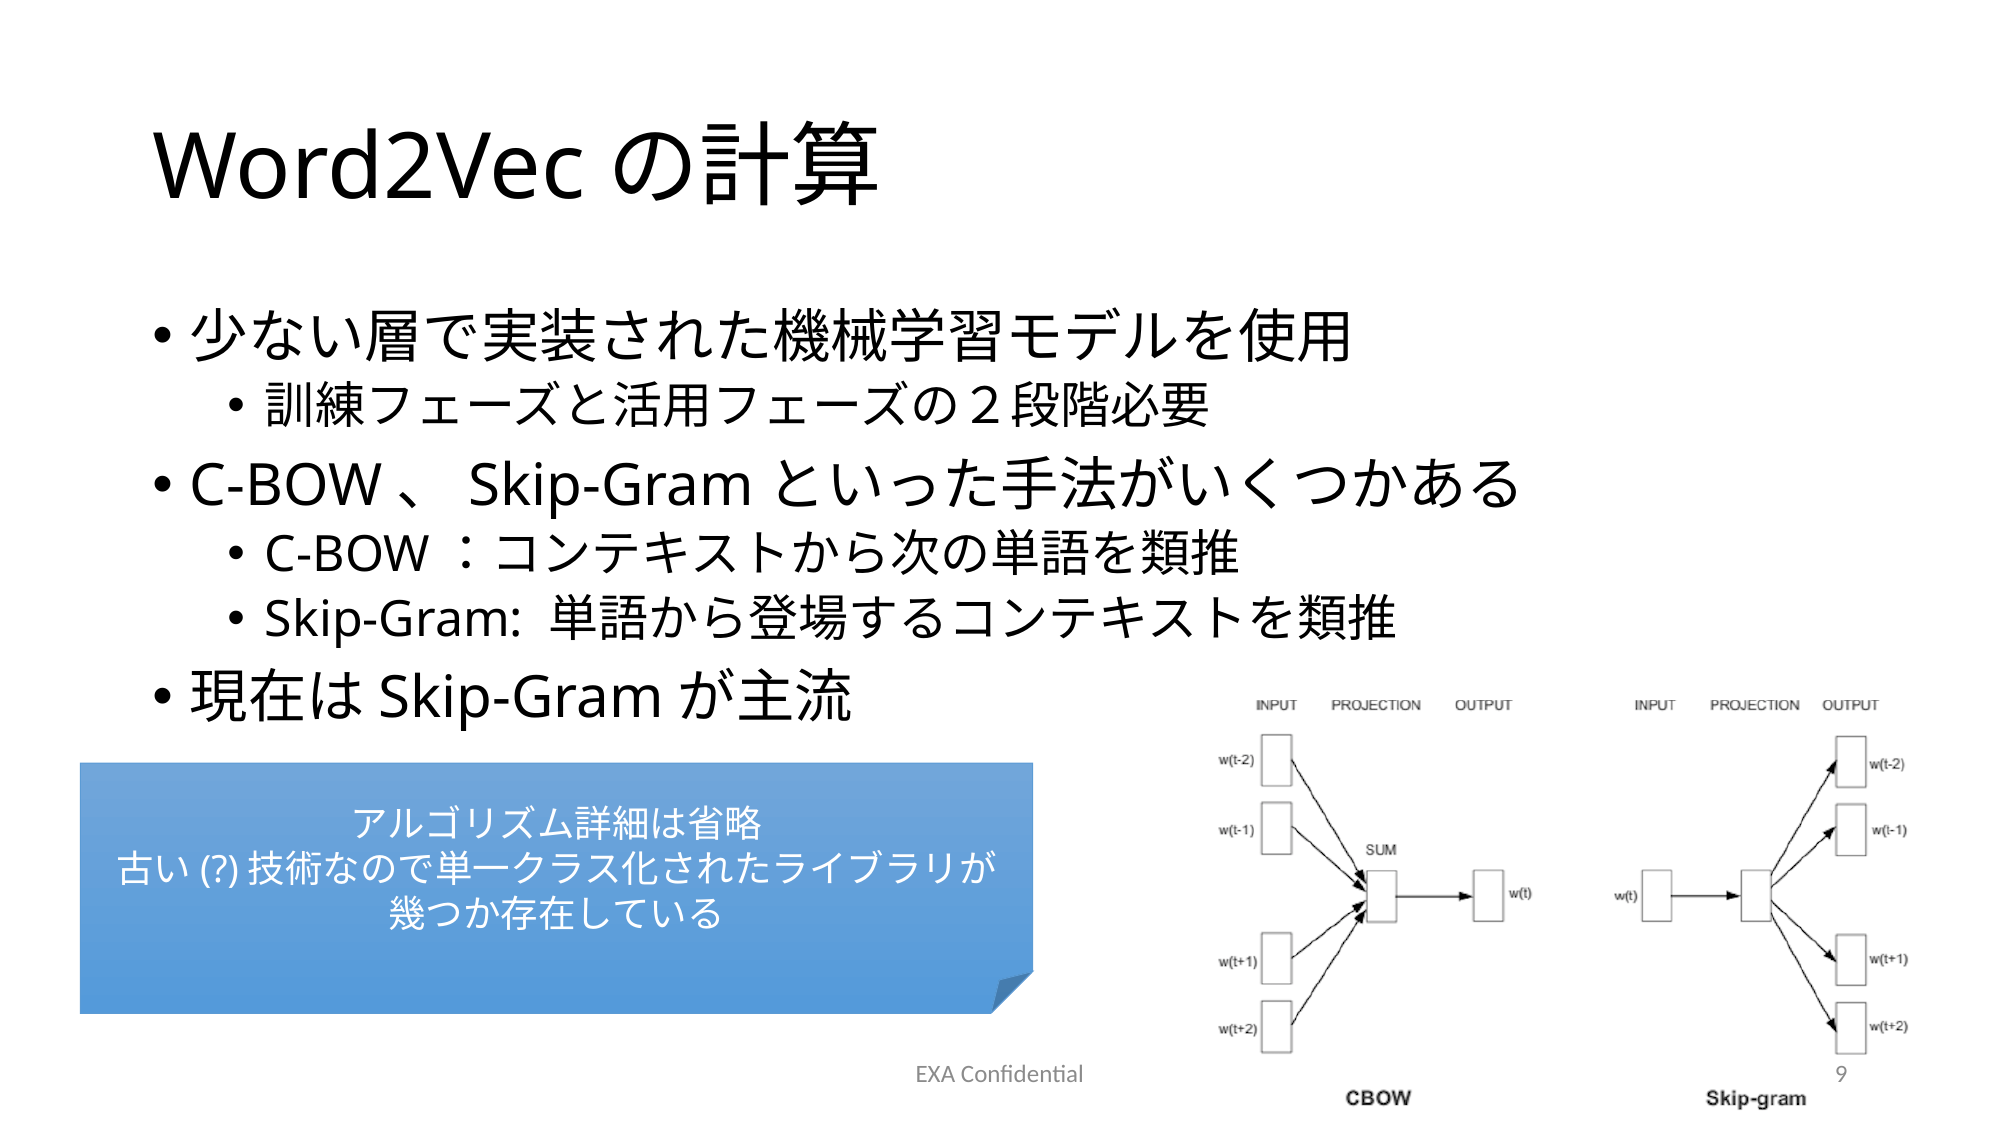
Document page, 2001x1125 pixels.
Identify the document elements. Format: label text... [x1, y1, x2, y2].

text_box アルゴリズム詳細は省略 古い(?)技術なので単一クラス化されたライブラリが 幾つか存在している [79, 762, 1035, 1014]
footer EXA Confidential [662, 1042, 1167, 1103]
title Word2Vecの計算 [137, 59, 1863, 278]
picture [1167, 672, 1946, 1125]
list 少ない層で実装された機械学習モデルを使用 訓練フェーズと活用フェーズの２段階必要 C-BOW、Skip-Gramといった手法がいくつかある C-BOW：コンテキストから次の単語を類推 Skip-Gram: 単語から登場するコンテキストを類推 現在はSkip-Gramが主流 [137, 299, 1863, 1014]
